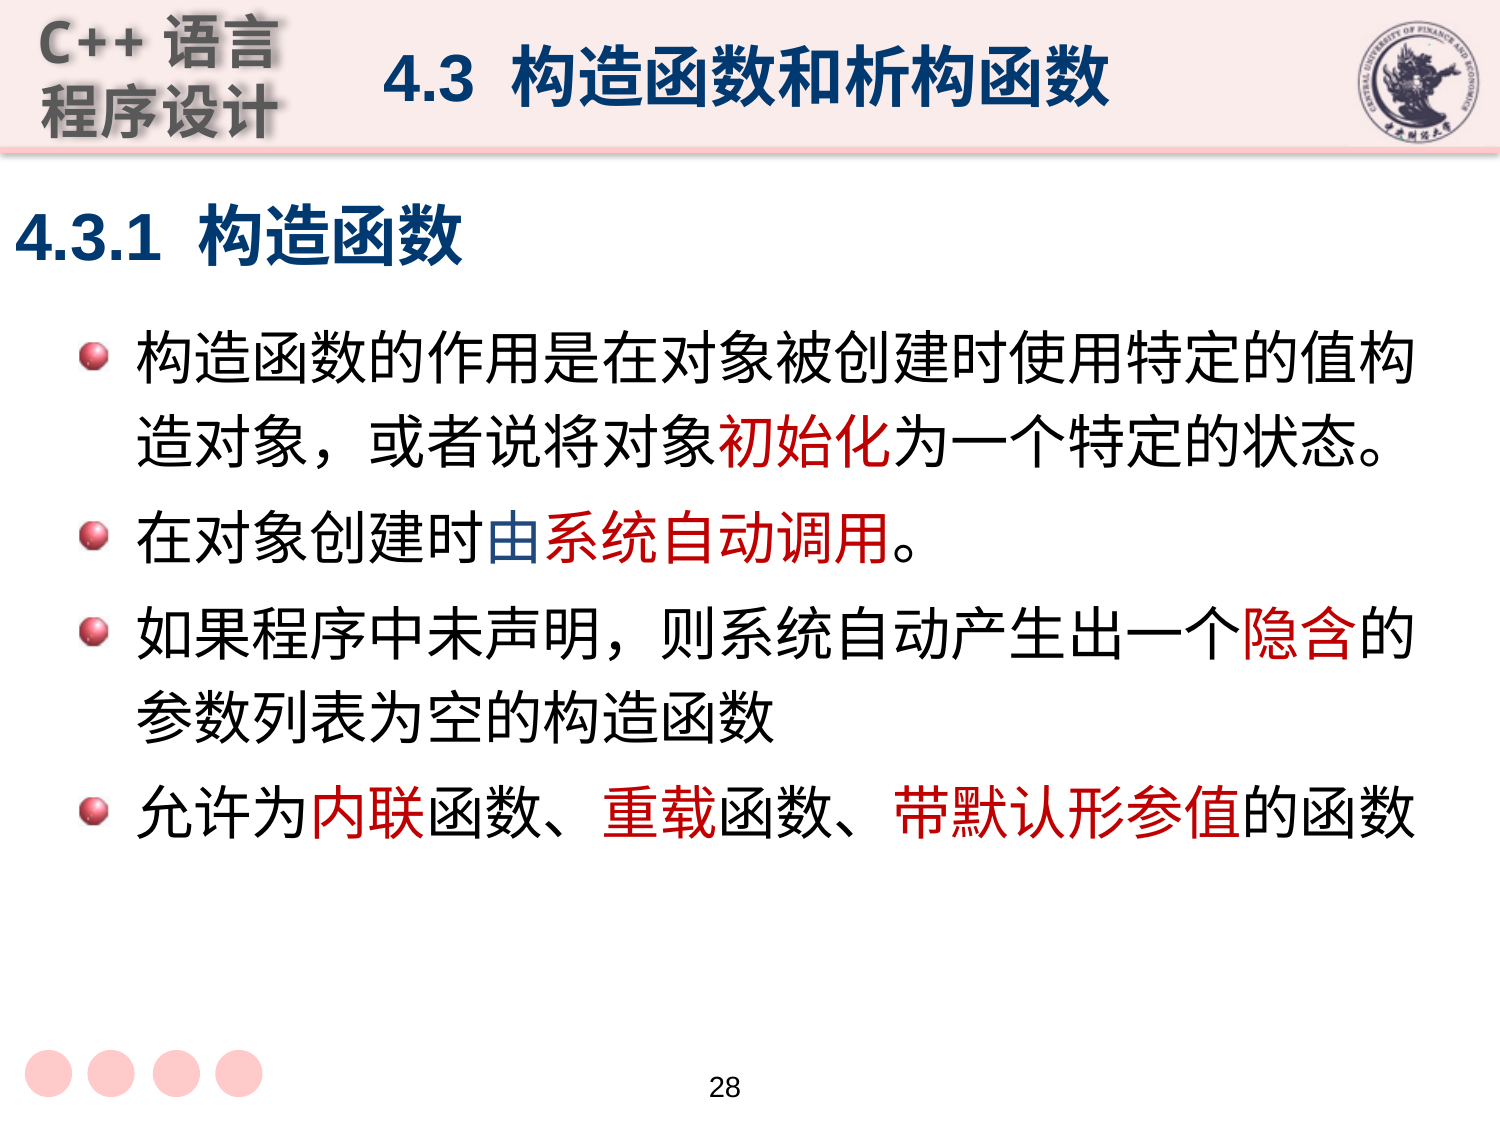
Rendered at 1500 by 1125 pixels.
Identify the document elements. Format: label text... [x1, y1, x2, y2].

title 4.3.1 构造函数 [0, 155, 1100, 313]
picture [78, 796, 110, 827]
slide_number 28 [674, 1046, 776, 1125]
list 构造函数的作用是在对象被创建时使用特定的值构造对象，或者说将对象初始化为一个特定的状态。 在对象创建时由系统自动调用。 如果程序中未声明，则系统自动产生出一个隐含的参数列表为空的构造函数 允许为内联函数、重载函数、带默认形参值的函数 [63, 299, 1438, 1113]
text_box 4.3 构造函数和析构函数 [319, 39, 1175, 110]
picture [78, 341, 110, 372]
picture [0, 0, 1500, 147]
picture [78, 520, 110, 552]
picture [78, 616, 110, 648]
